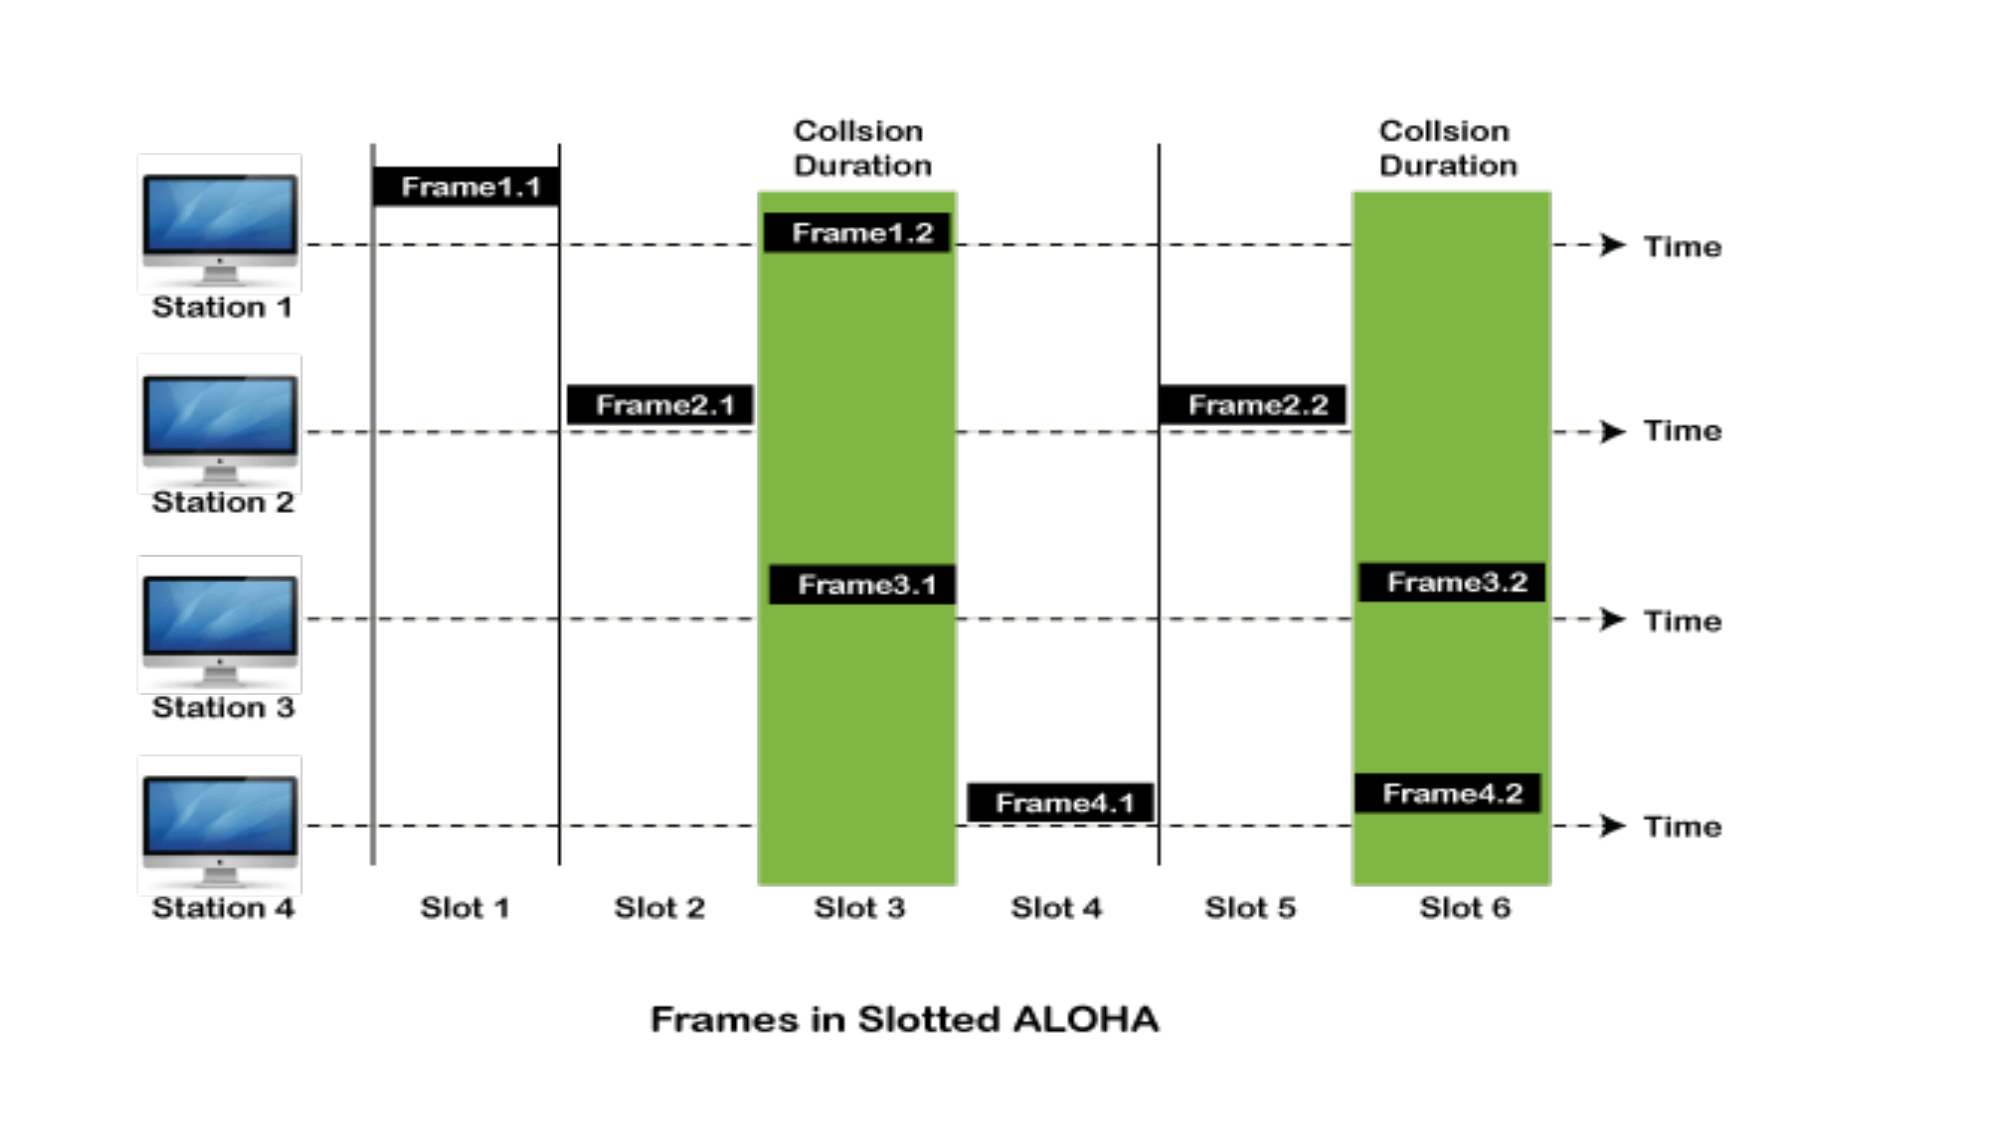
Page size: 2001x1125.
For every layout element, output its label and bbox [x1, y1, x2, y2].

picture [37, 106, 1785, 1048]
